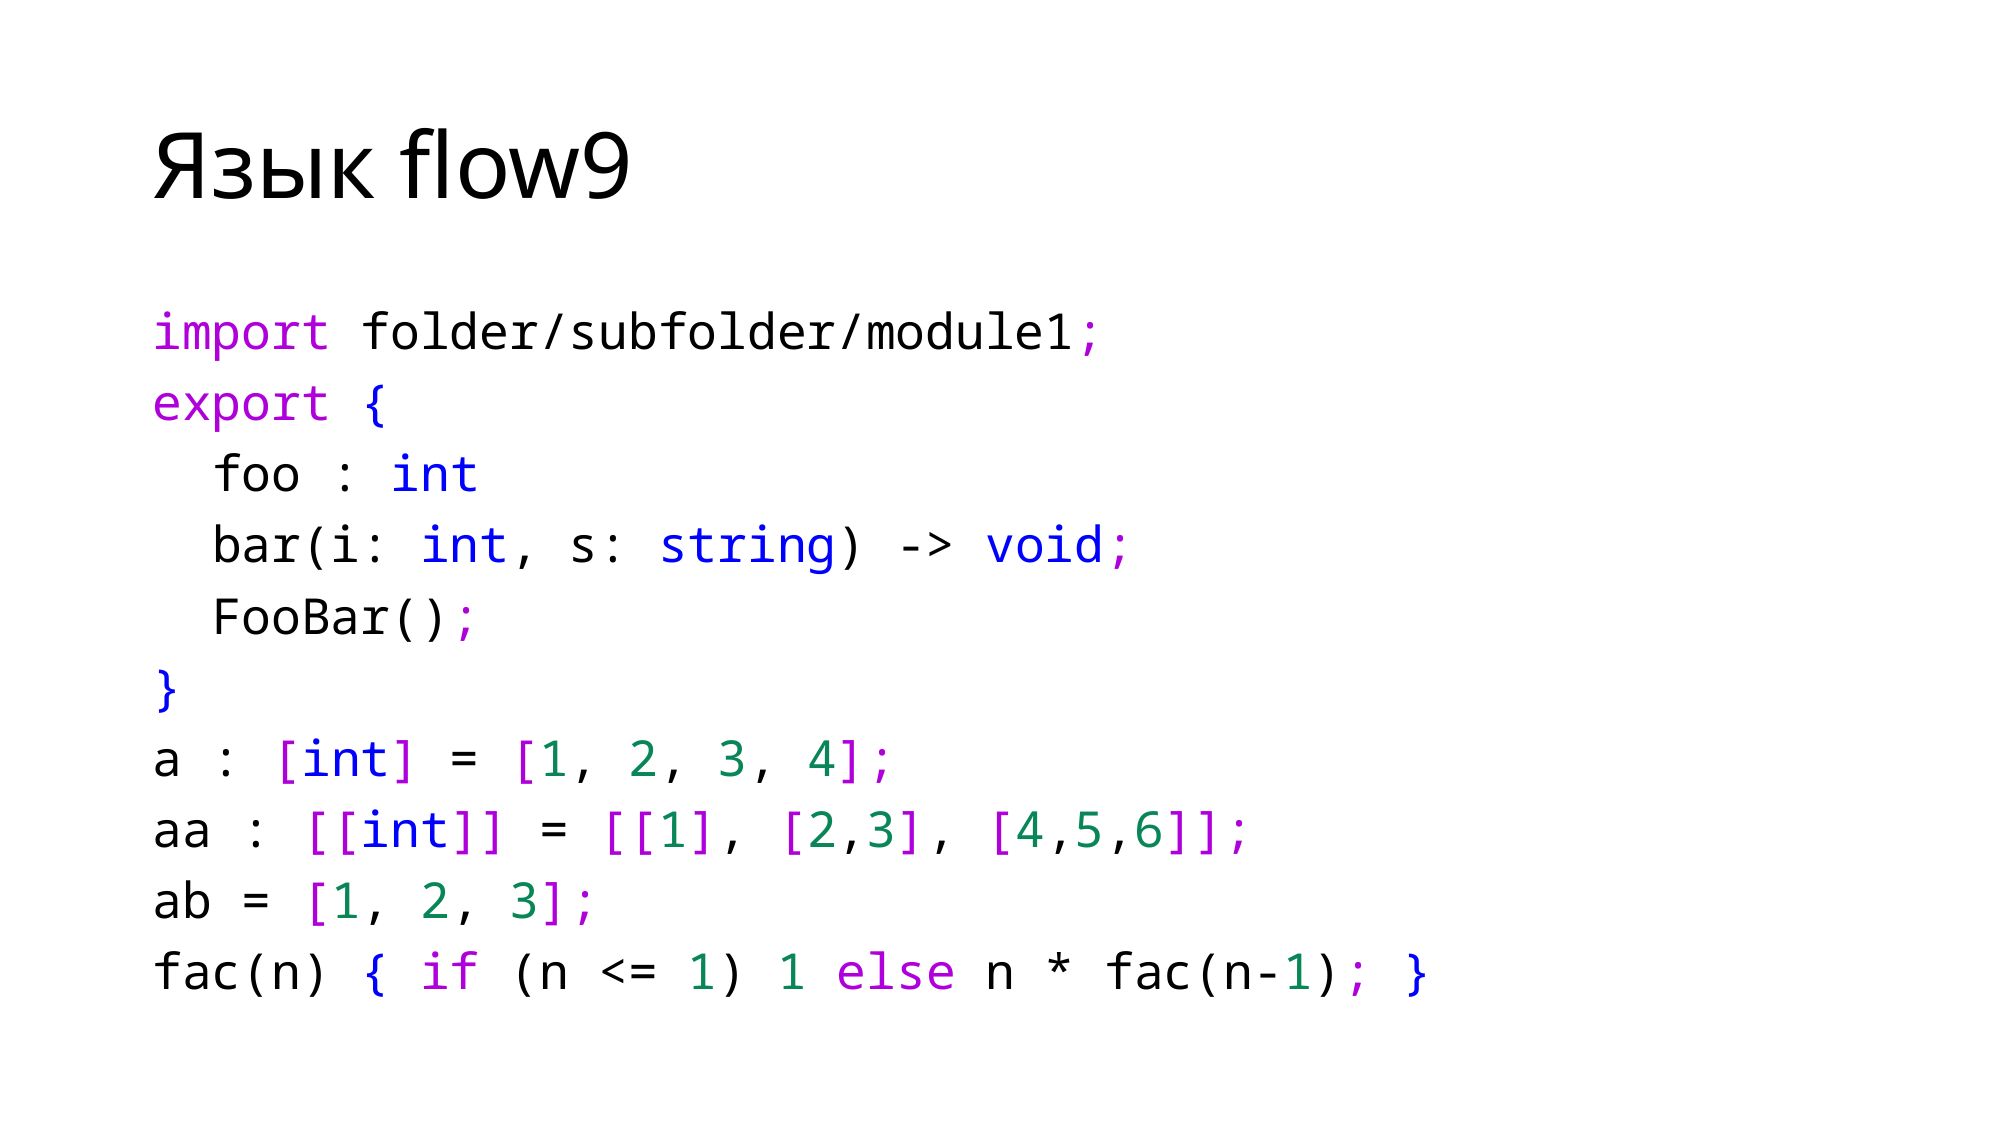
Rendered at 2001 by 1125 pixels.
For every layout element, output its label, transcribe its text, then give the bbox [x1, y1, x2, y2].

list import folder/subfolder/module1; export { foo : int bar(i: int, s: string) -> void; FooBar(); } a : [int] = [1, 2, 3, 4]; aa : [[int]] = [[1], [2,3], [4,5,6]]; ab = [1, 2, 3]; fac(n) { if (n <= 1) 1 else n * fac(n-1); } [137, 299, 1863, 1014]
title Язык flow9 [137, 59, 1863, 278]
